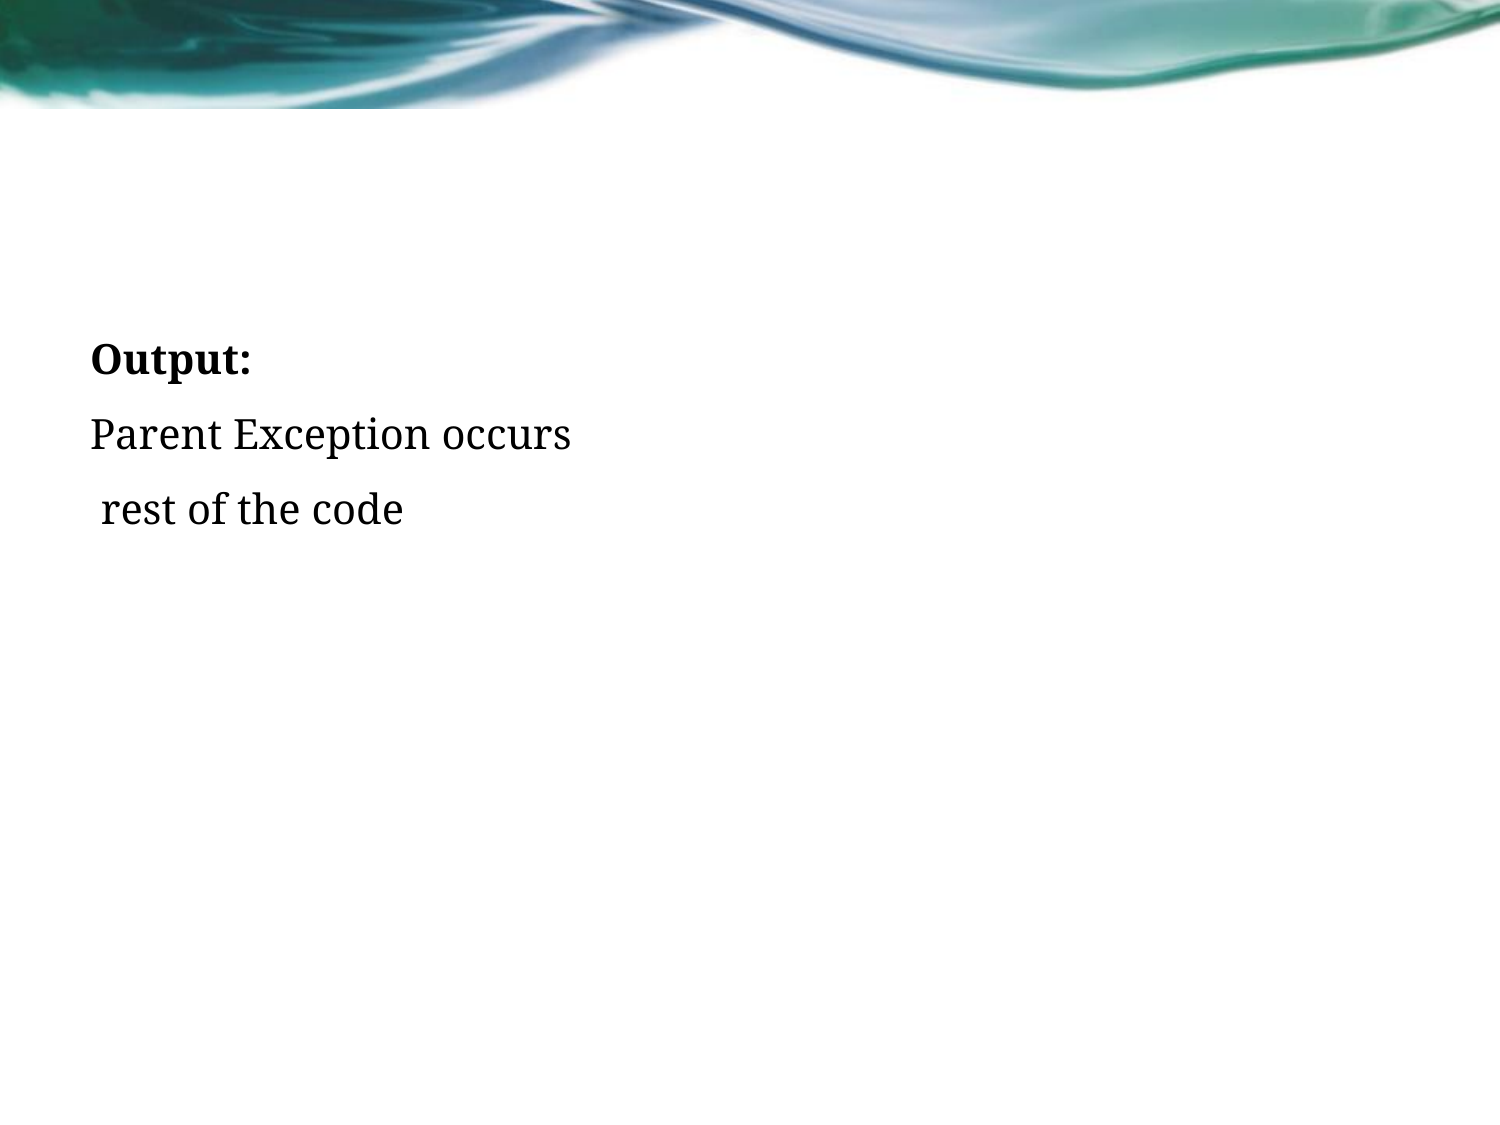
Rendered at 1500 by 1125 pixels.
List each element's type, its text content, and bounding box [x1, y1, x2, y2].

list Output: Parent Exception occurs rest of the code [75, 299, 1425, 1005]
picture [0, 0, 1500, 109]
